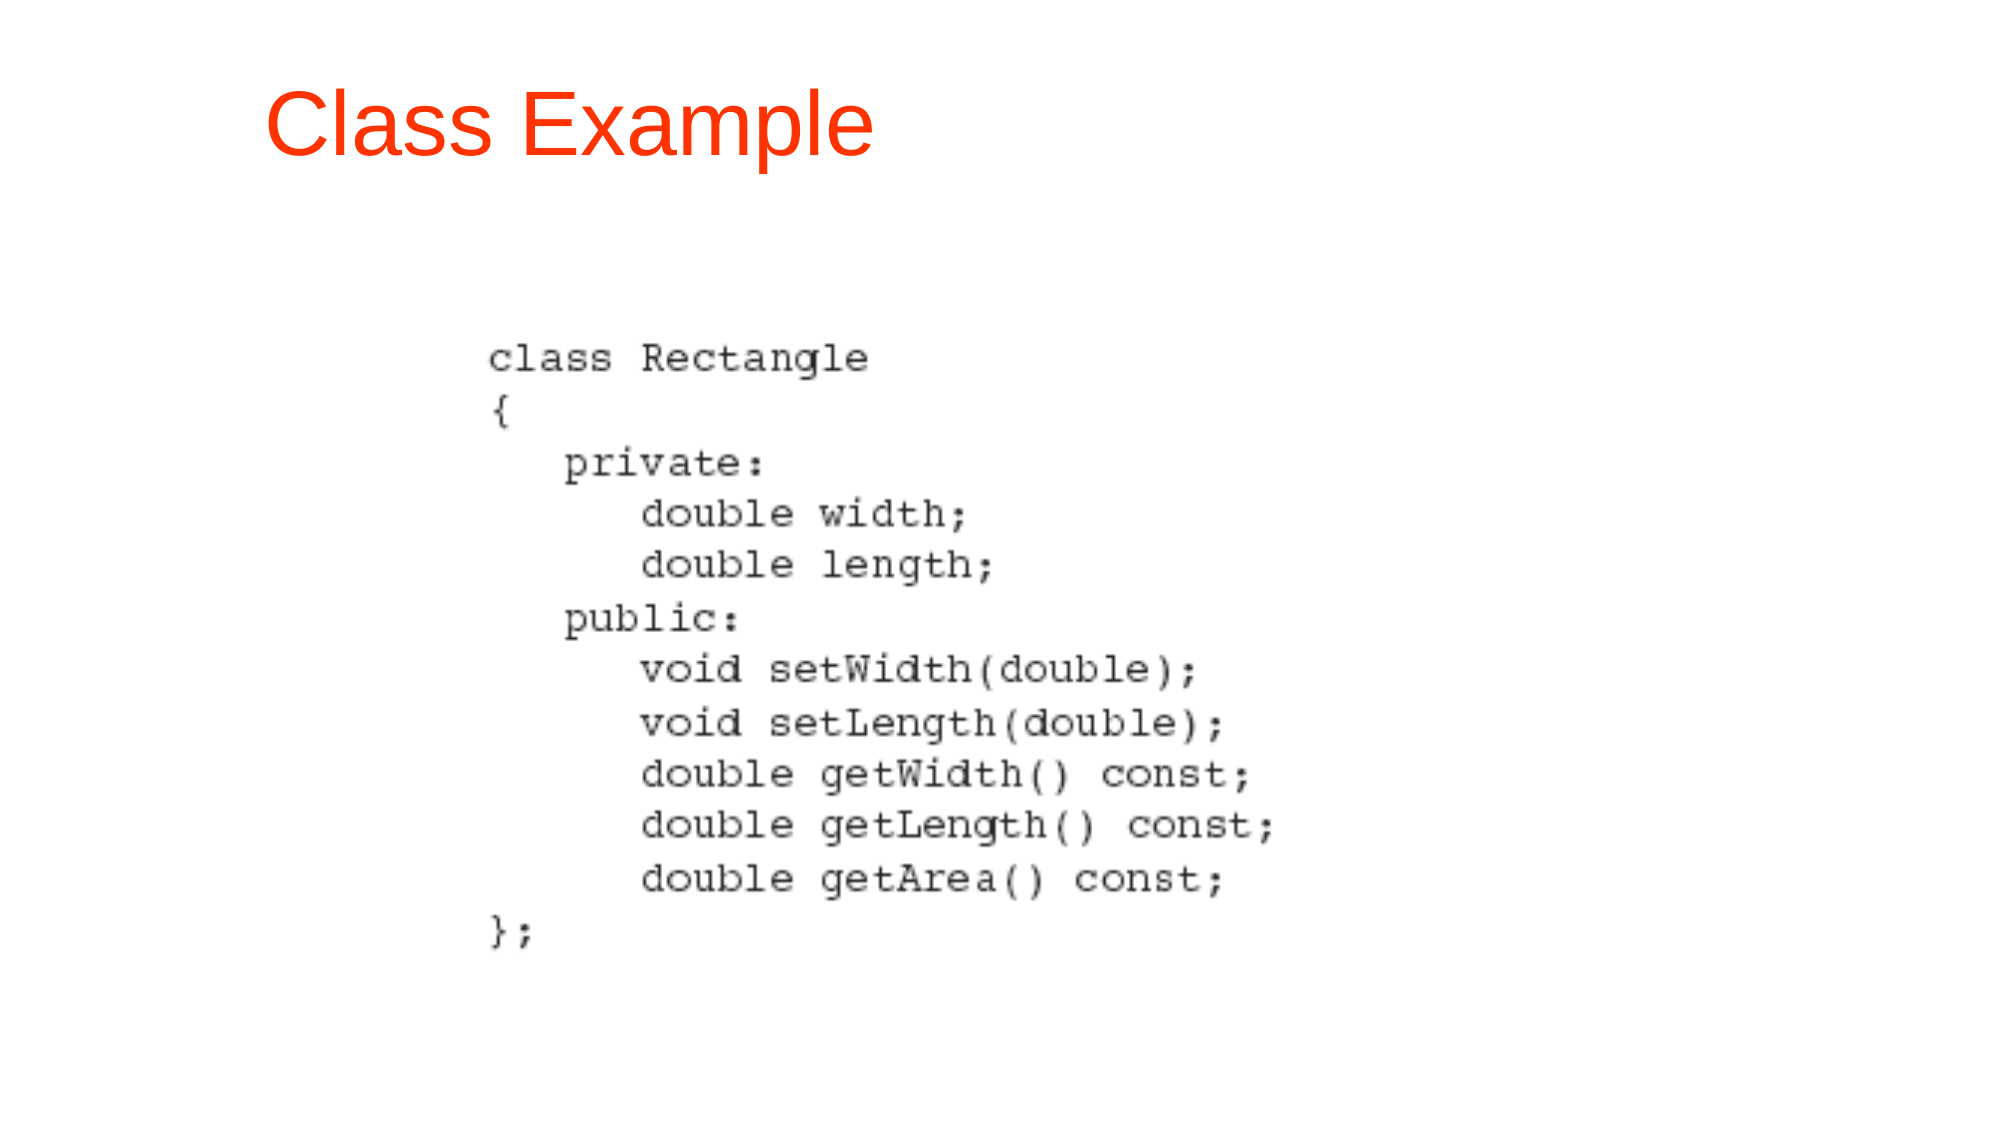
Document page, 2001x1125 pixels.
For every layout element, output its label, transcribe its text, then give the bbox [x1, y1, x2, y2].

picture [449, 324, 1325, 973]
text_box Class Example [249, 24, 1413, 213]
